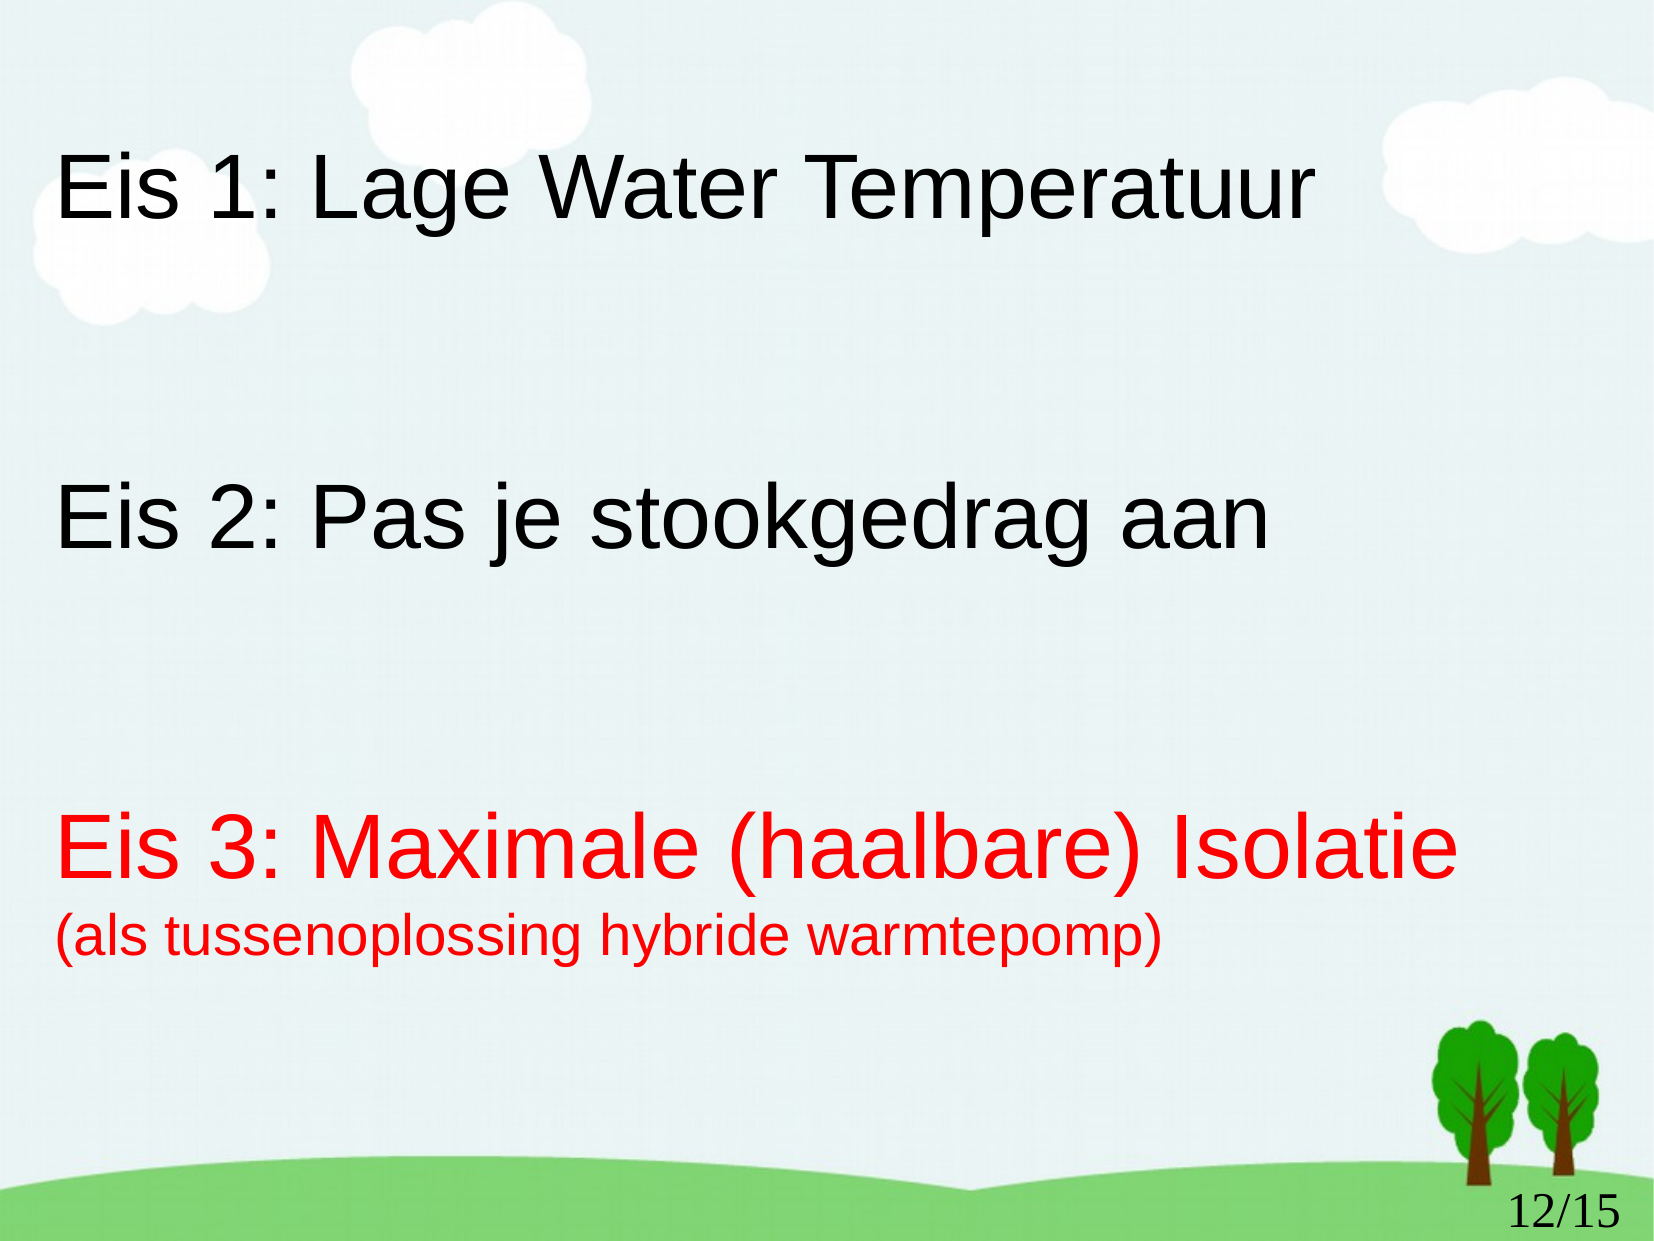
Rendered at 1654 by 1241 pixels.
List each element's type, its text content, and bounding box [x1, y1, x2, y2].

picture [0, 0, 1654, 1241]
text_box Eis 1: Lage Water Temperatuur Eis 2: Pas je stookgedrag aan Eis 3: Maximale (haalbare) Isolatie (als tussenoplossing hybride warmtepomp) [39, 120, 1615, 1045]
